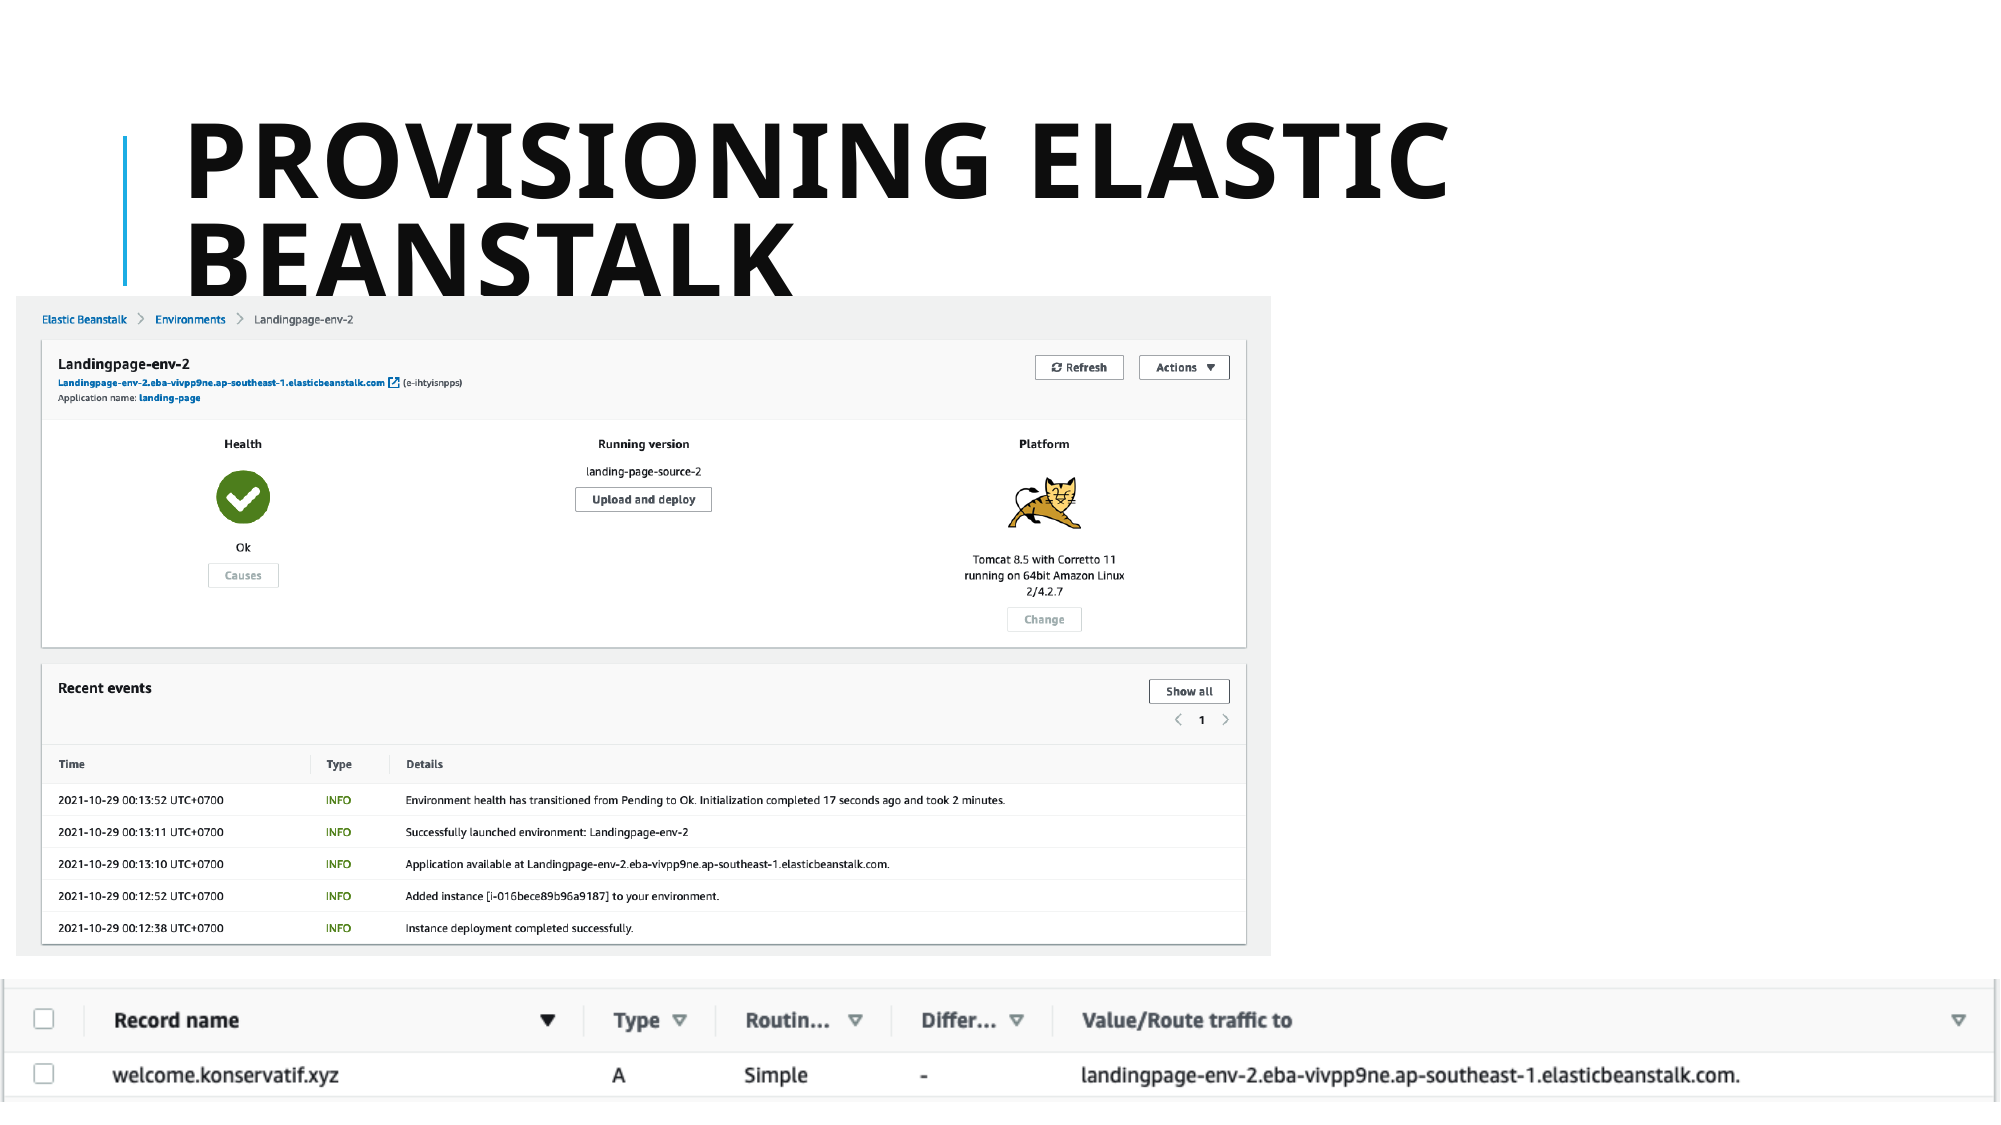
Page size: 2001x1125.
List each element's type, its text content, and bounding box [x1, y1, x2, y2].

picture [0, 979, 2000, 1102]
title Provisioning Elastic Beanstalk [168, 96, 1763, 342]
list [15, 295, 1272, 957]
